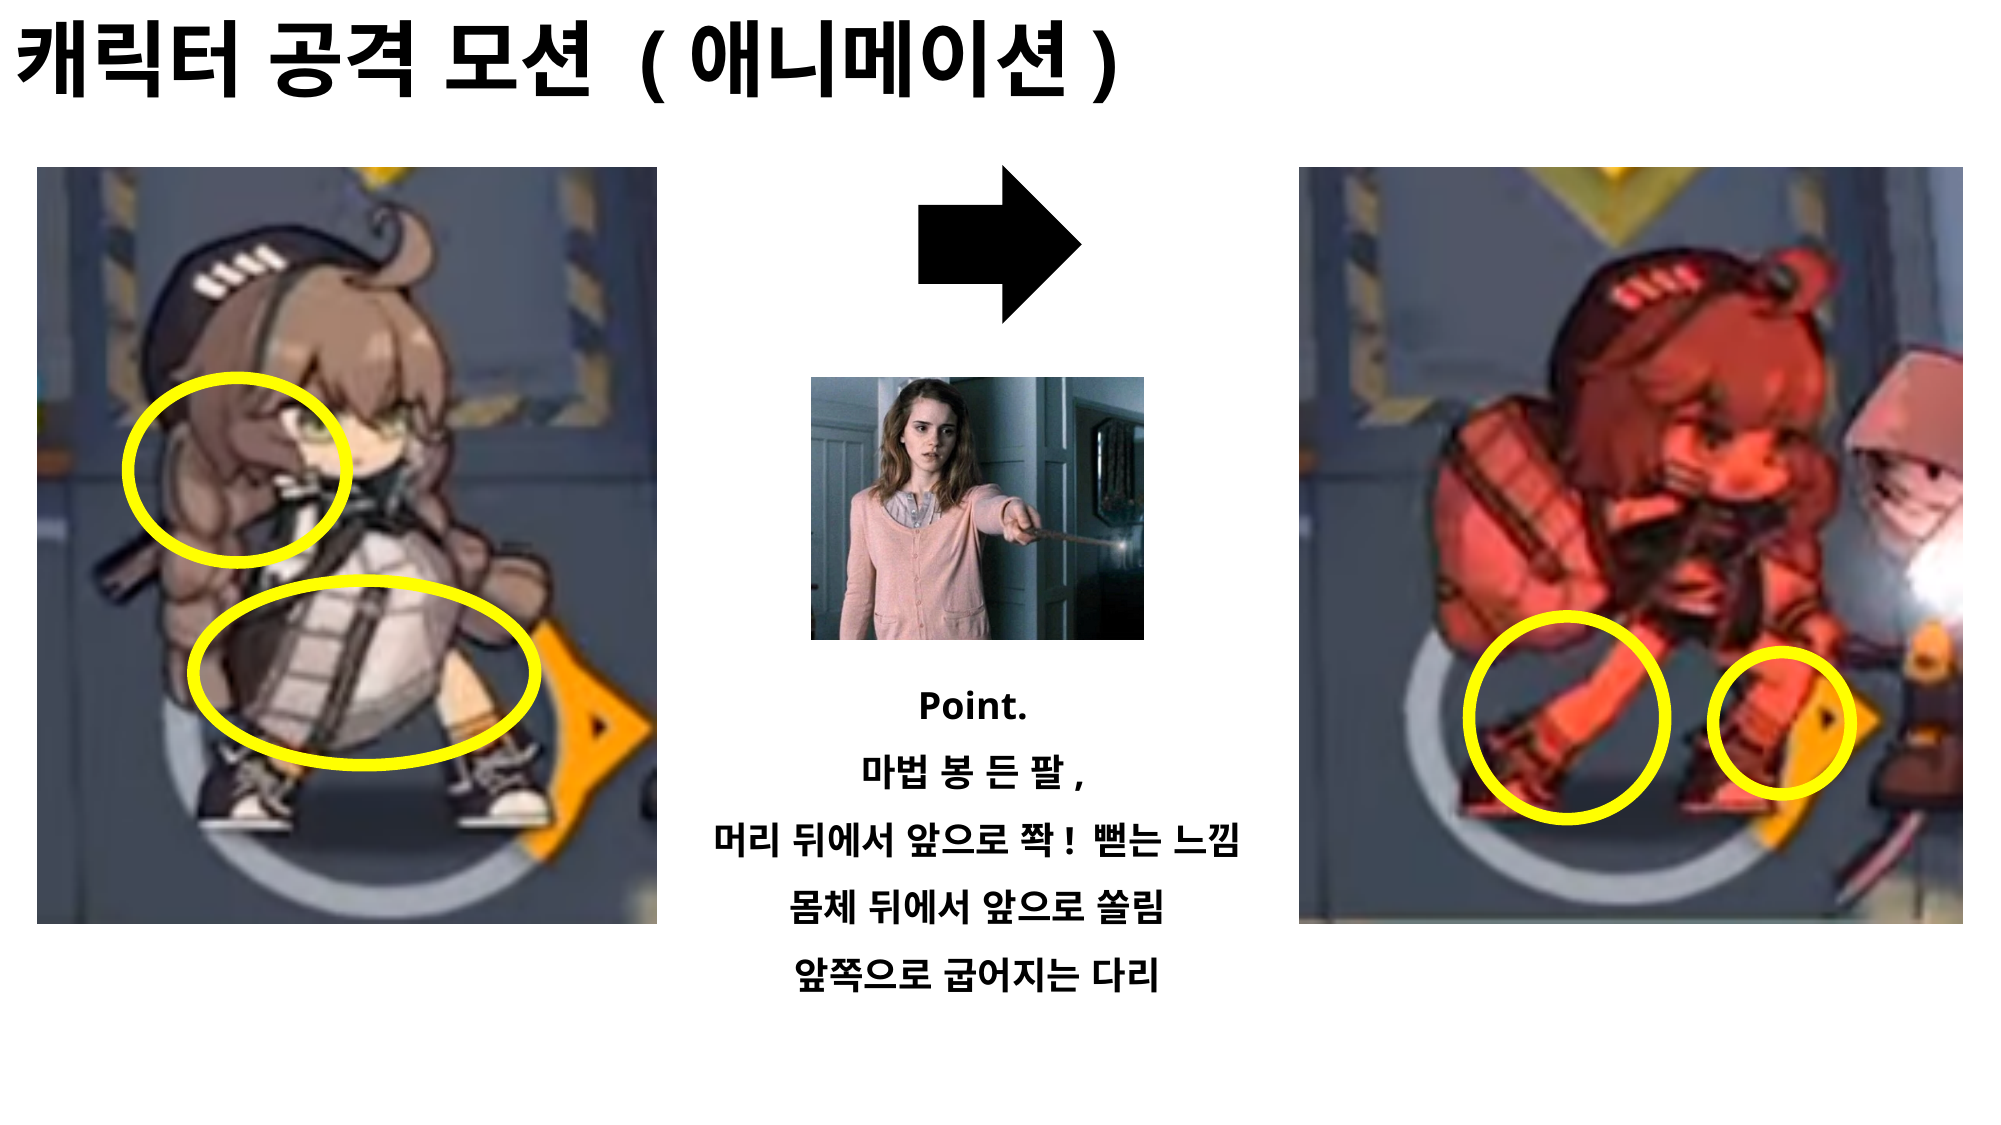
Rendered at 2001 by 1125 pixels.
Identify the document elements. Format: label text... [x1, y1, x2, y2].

picture [811, 377, 1144, 641]
text_box [918, 165, 1082, 324]
text_box Point. 마법 봉 든 팔, 머리 뒤에서 앞으로 쫙! 뻗는 느낌 몸체 뒤에서 앞으로 쏠림 앞쪽으로 굽어지는 다리 [645, 652, 1310, 1072]
picture [1298, 167, 1963, 924]
picture [37, 167, 657, 924]
text_box 캐릭터 공격 모션 (애니메이션) [0, 0, 1649, 115]
